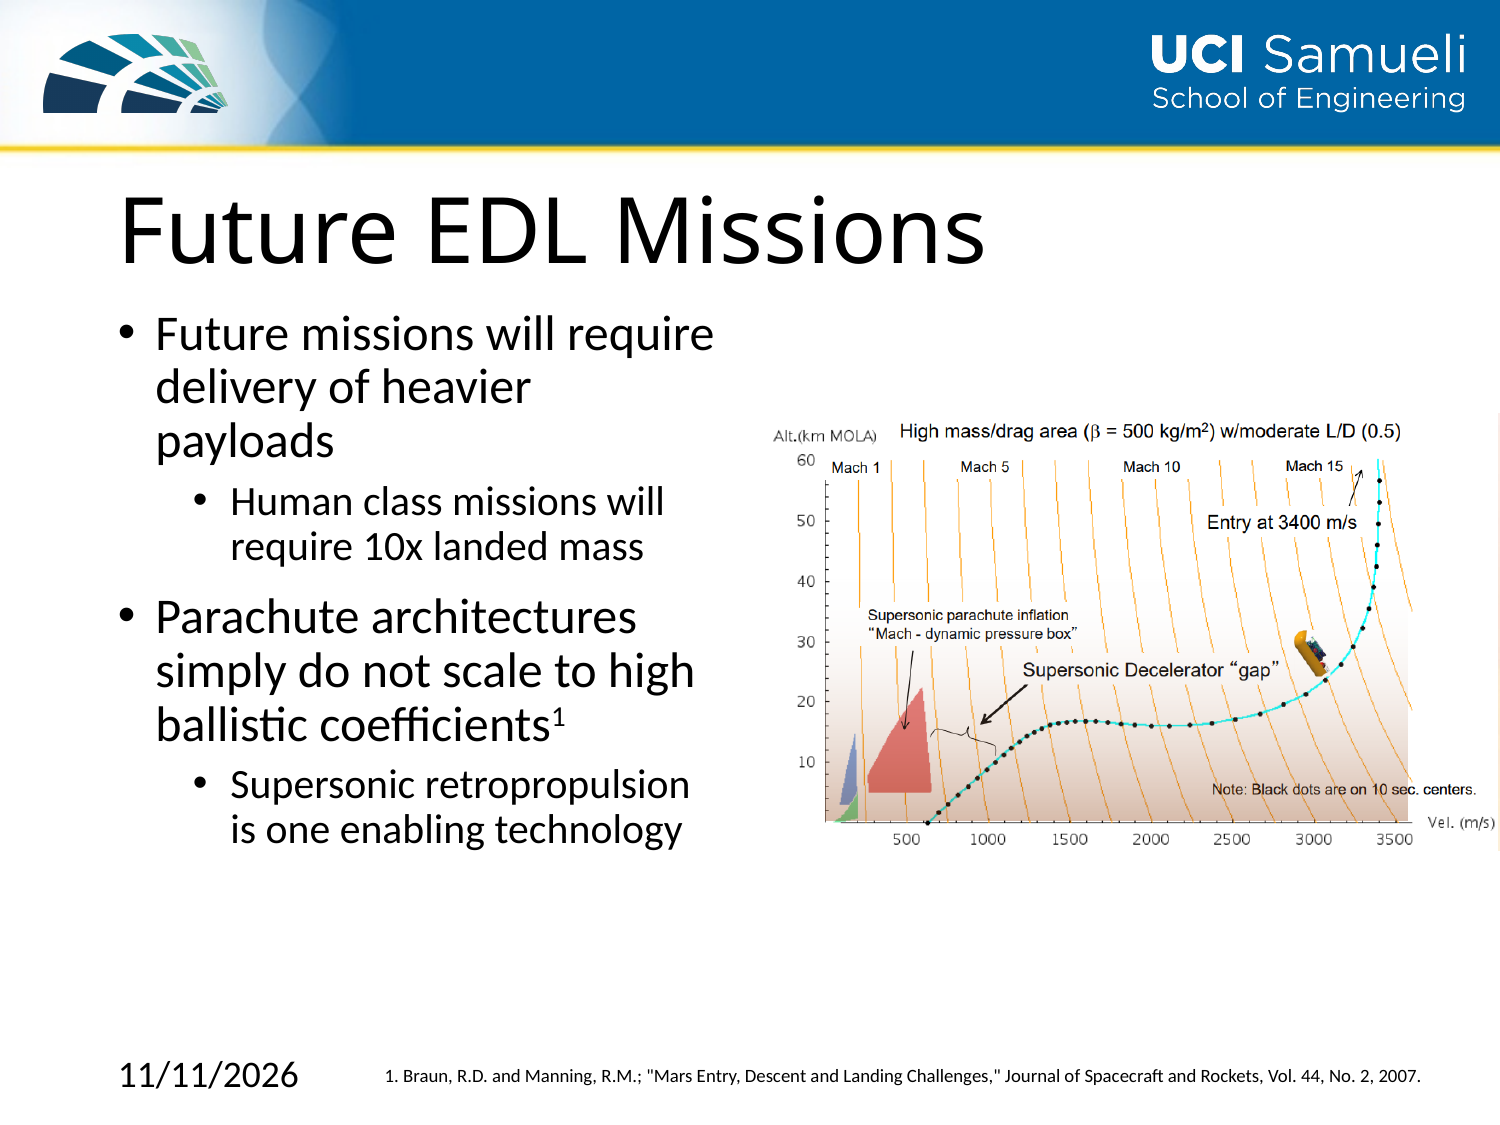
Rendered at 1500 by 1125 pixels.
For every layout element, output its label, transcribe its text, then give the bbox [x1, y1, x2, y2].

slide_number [103, 1042, 441, 1103]
picture [0, 0, 1500, 168]
title Future EDL Missions [103, 177, 1397, 278]
picture [773, 413, 1500, 851]
list Future missions will require delivery of heavier payloads Human class missions will require 10x landed mass Parachute architectures simply do not scale to high ballistic coefficients1 Supersonic retropropulsion is one enabling technology [103, 299, 730, 965]
footer 1. Braun, R.D. and Manning, R.M.; "Mars Entry, Descent and Landing Challenges," Journal of Spacecraft and Rockets, Vol. 44, No. 2, 2007. [369, 1056, 1482, 1089]
